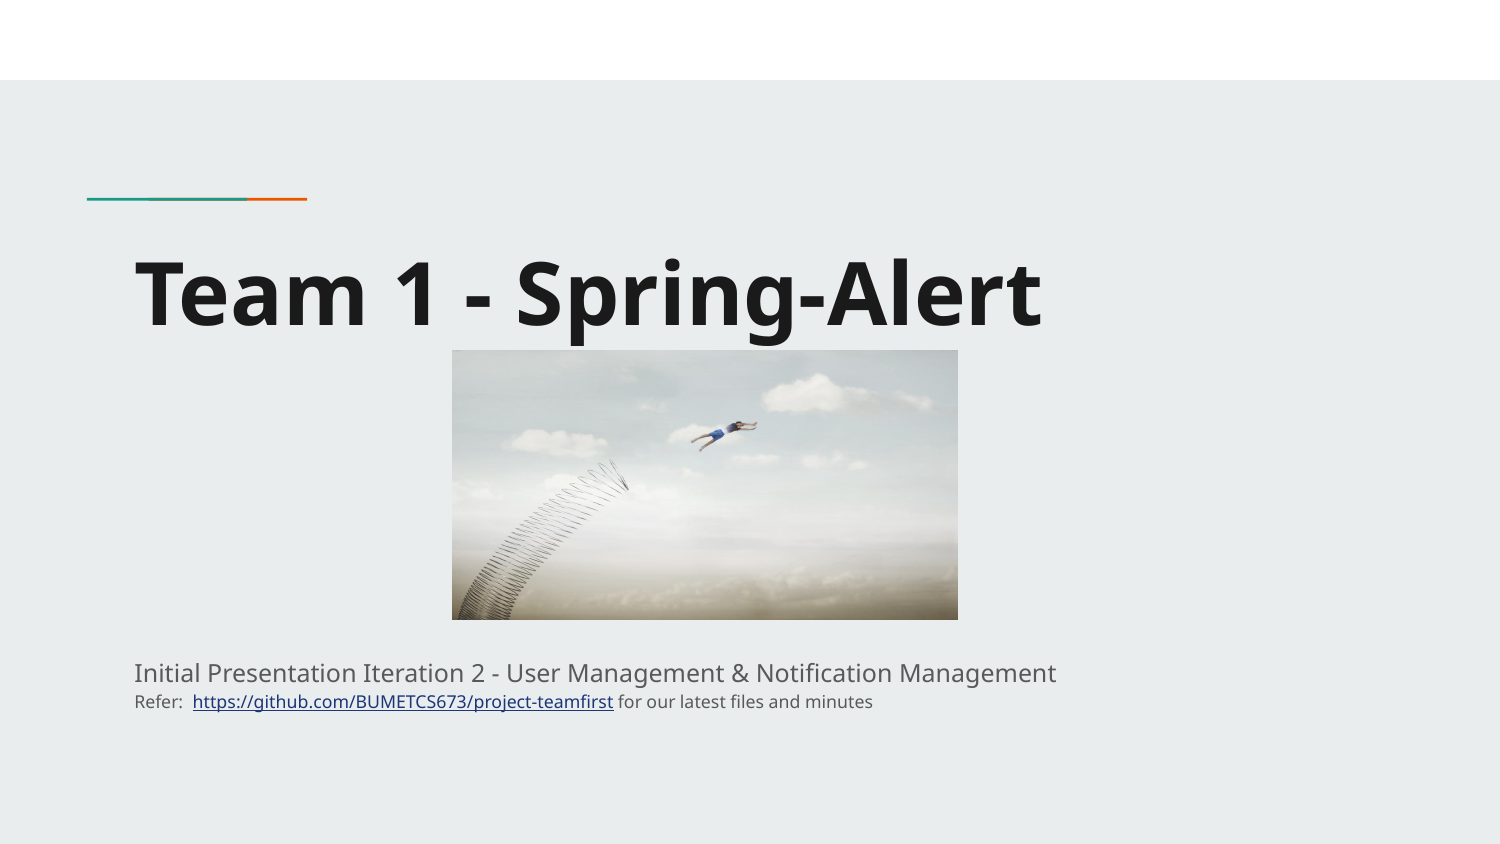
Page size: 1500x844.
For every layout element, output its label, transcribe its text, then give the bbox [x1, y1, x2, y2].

subtitle Initial Presentation Iteration 2 - User Management & Notification Management Refer: https://github.com/BUMETCS673/project-teamfirst for our latest files and minutes [119, 640, 1381, 730]
title Team 1 - Spring-Alert [119, 216, 1381, 381]
picture [452, 350, 958, 620]
